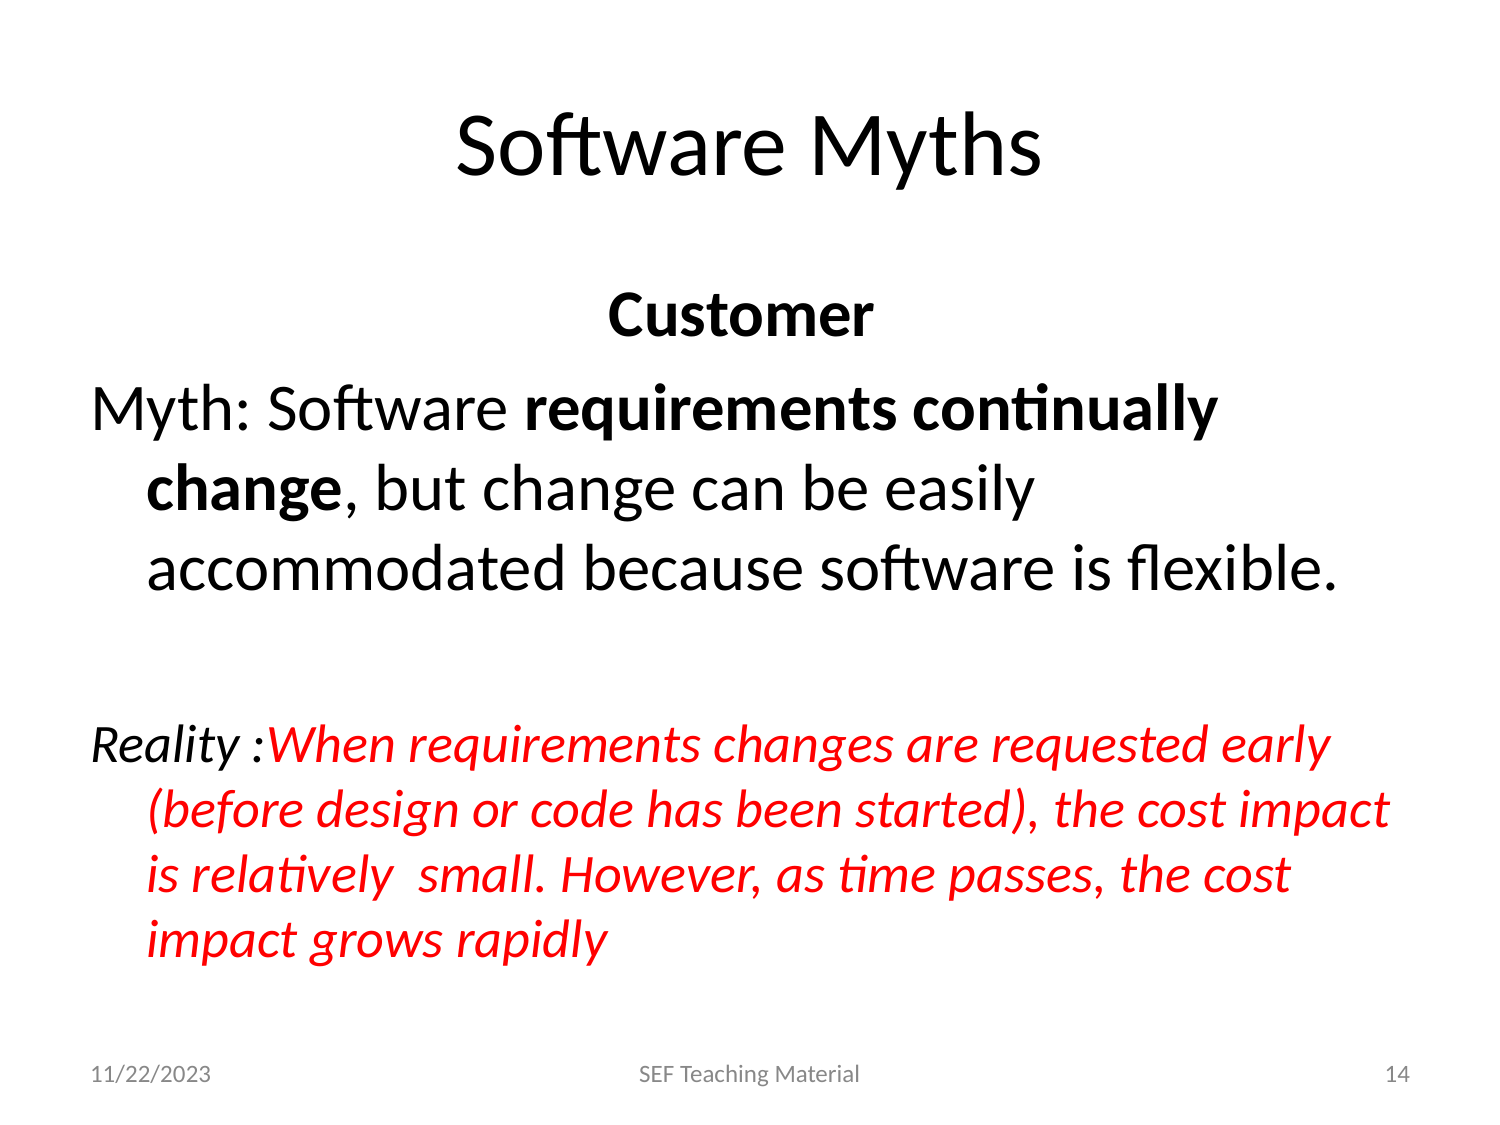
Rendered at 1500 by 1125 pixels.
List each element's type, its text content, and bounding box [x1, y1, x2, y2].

title Software Myths [75, 45, 1425, 233]
slide_number ‹#› [1074, 1042, 1425, 1103]
list Customer Myth: Software requirements continually change, but change can be easily accommodated because software is flexible. Reality :When requirements changes are requested early (before design or code has been started), the cost impact is relatively small. However, as time passes, the cost impact grows rapidly [75, 262, 1425, 1005]
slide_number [75, 1042, 425, 1103]
footer SEF Teaching Material [512, 1042, 988, 1103]
